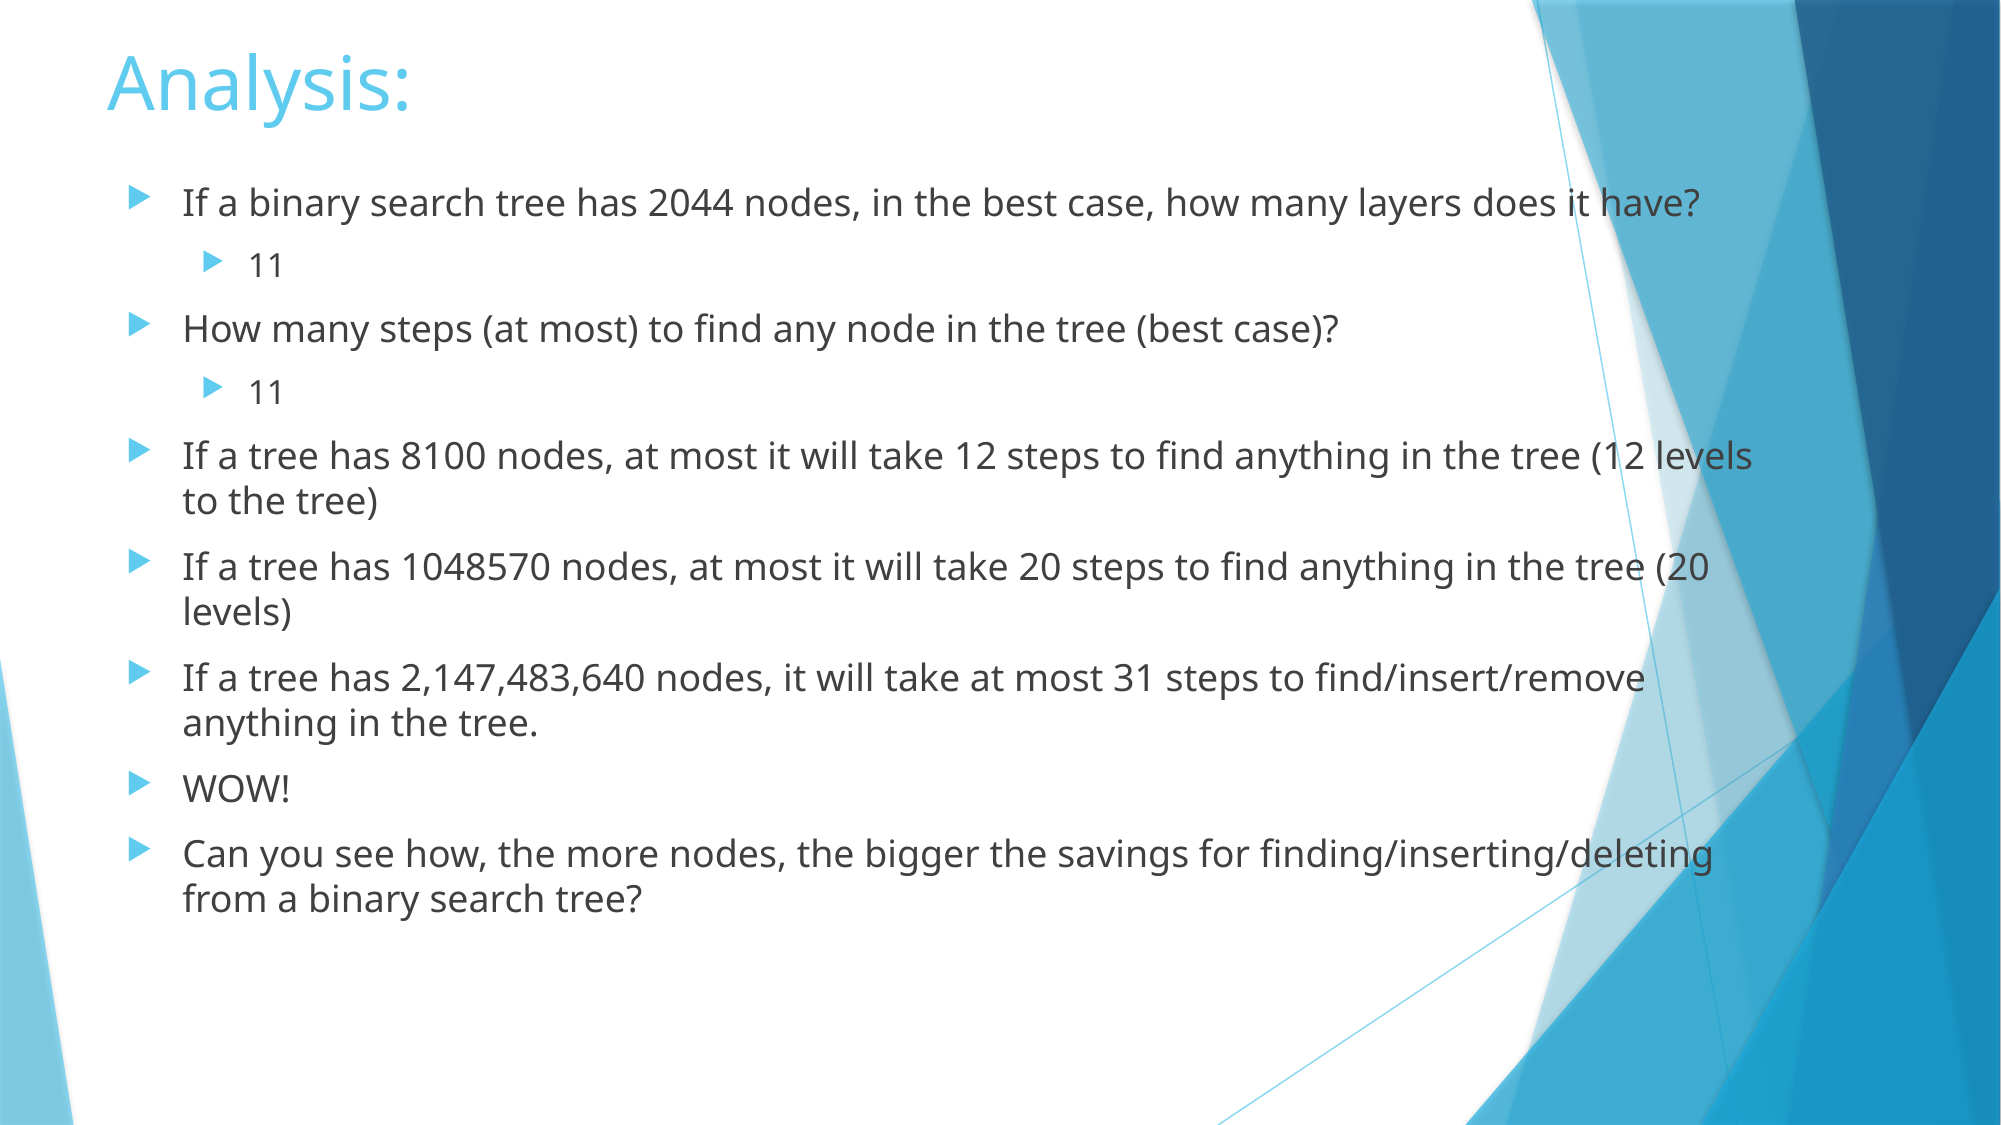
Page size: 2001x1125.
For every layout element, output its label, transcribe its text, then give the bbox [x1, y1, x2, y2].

list If a binary search tree has 2044 nodes, in the best case, how many layers does it have? 11 How many steps (at most) to find any node in the tree (best case)? 11 If a tree has 8100 nodes, at most it will take 12 steps to find anything in the tree (12 levels to the tree) If a tree has 1048570 nodes, at most it will take 20 steps to find anything in the tree (20 levels) If a tree has 2,147,483,640 nodes, it will take at most 31 steps to find/insert/remove anything in the tree. WOW! Can you see how, the more nodes, the bigger the savings for finding/inserting/deleting from a binary search tree? [111, 171, 1781, 992]
title Analysis: [92, 28, 1503, 137]
